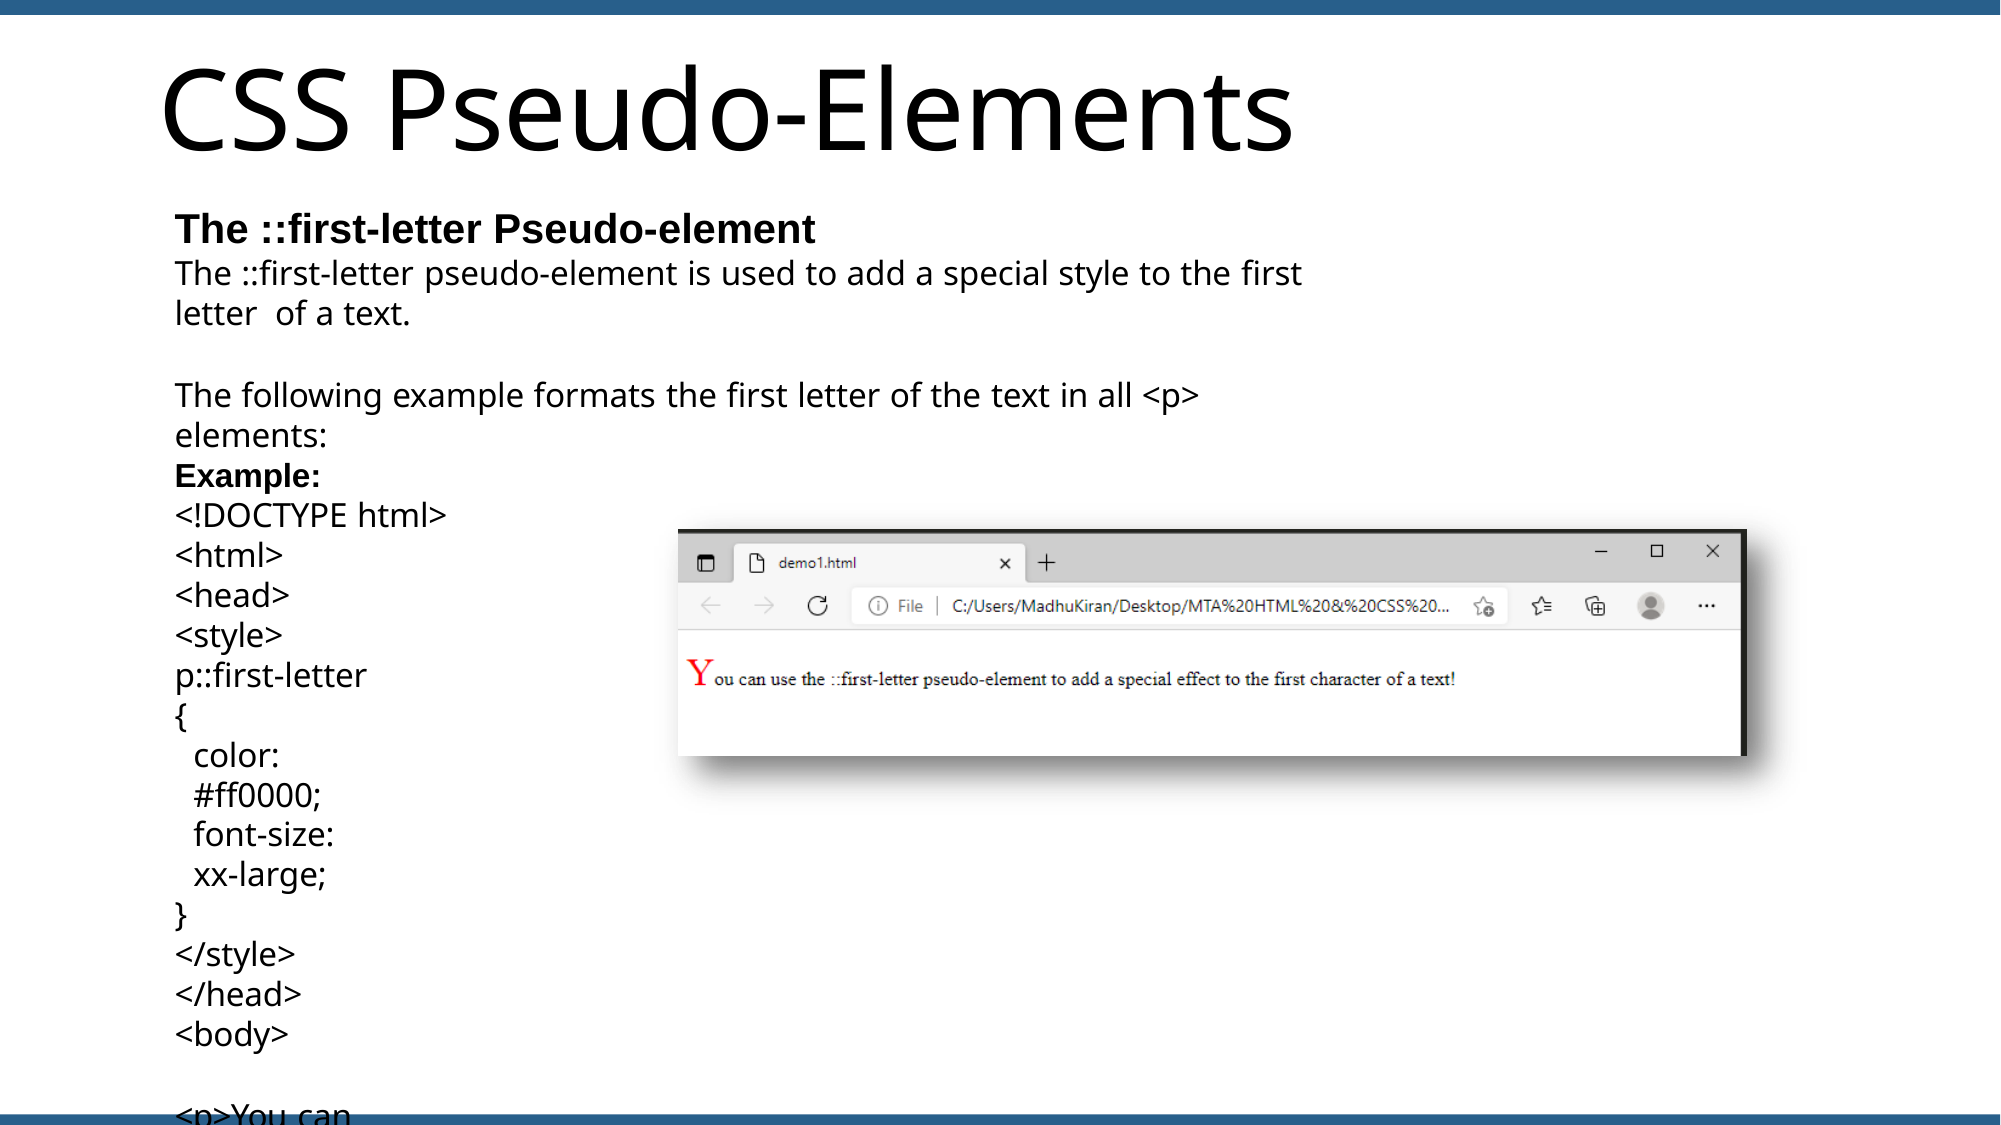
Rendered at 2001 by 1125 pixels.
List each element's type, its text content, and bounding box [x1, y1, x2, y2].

title CSS Pseudo-Elements [156, 35, 1311, 226]
text_box The ::first-letter Pseudo-element The ::first-letter pseudo-element is used to add a special style to the first letter of a text. The following example formats the first letter of the text in all <p> elements: Example: <!DOCTYPE html> <html> <head> <style> p::first-letter { color: #ff0000; font-size: xx-large; } </style> </head> <body> <p>You can use the ::first-letter pseudo-element to add a special effect to the first character of a text!</p> </body> </html> [172, 199, 1325, 1125]
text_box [654, 503, 1808, 815]
